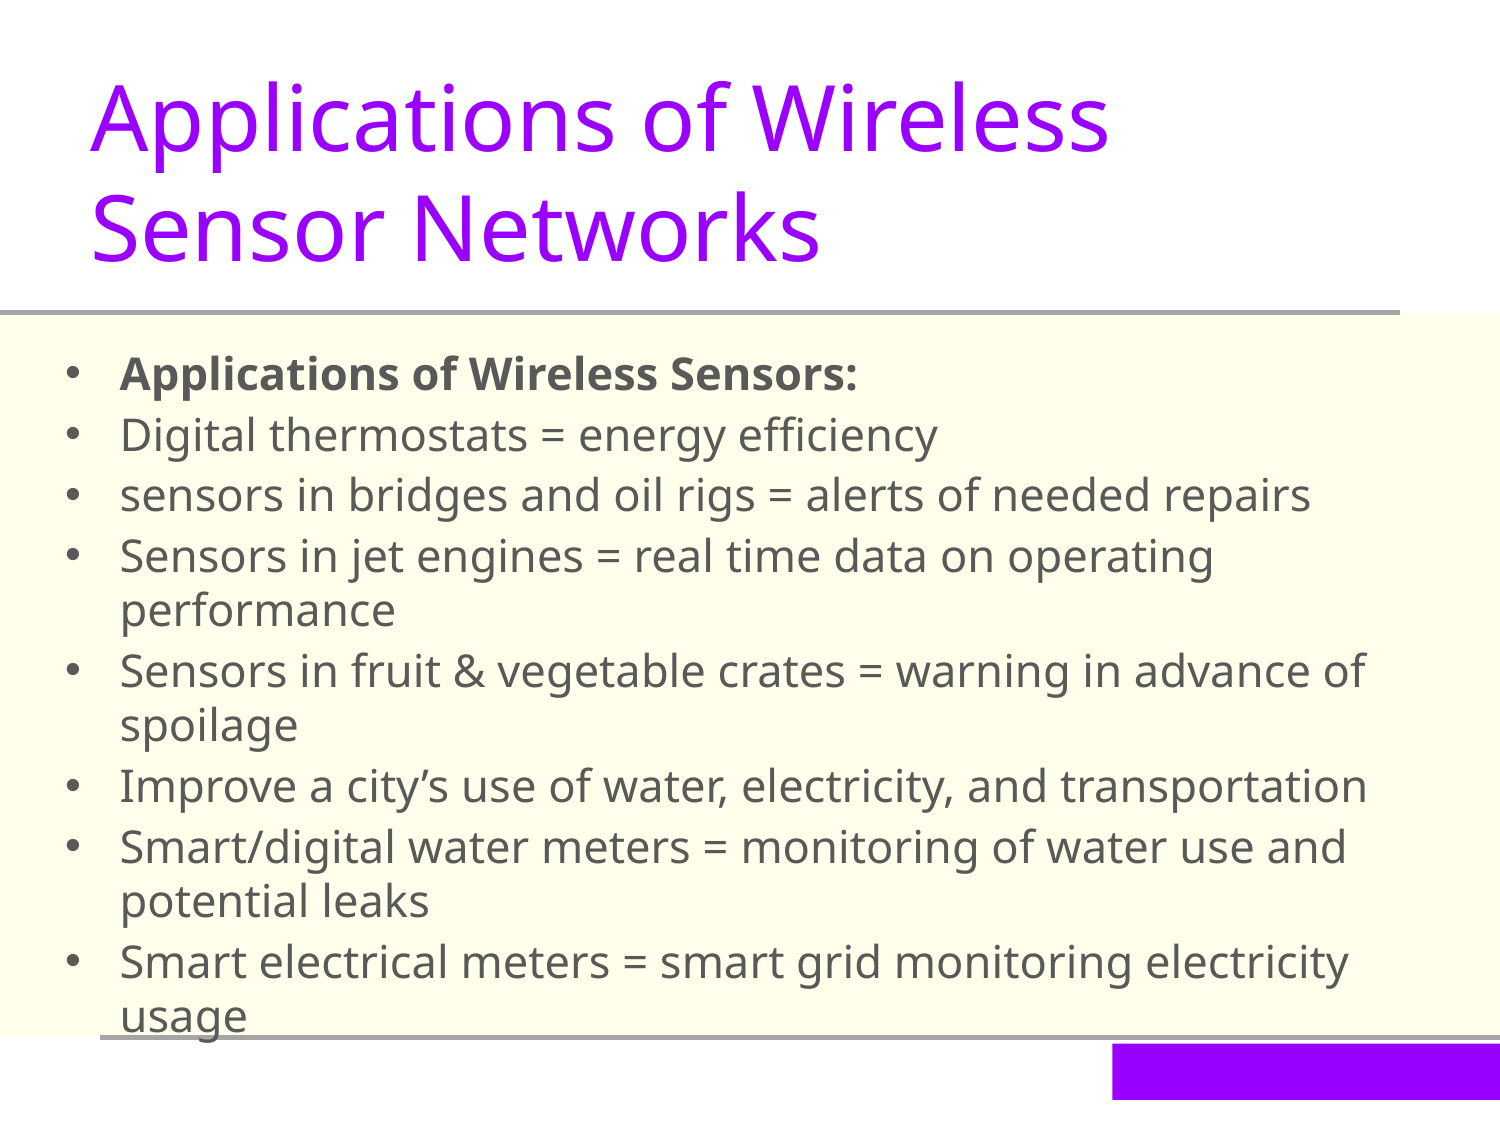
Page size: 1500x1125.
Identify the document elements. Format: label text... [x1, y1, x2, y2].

subtitle Applications of Wireless Sensor Networks [75, 12, 1413, 288]
list Applications of Wireless Sensors: Digital thermostats = energy efficiency sensors in bridges and oil rigs = alerts of needed repairs Sensors in jet engines = real time data on operating performance Sensors in fruit & vegetable crates = warning in advance of spoilage Improve a city’s use of water, electricity, and transportation Smart/digital water meters = monitoring of water use and potential leaks Smart electrical meters = smart grid monitoring electricity usage [50, 337, 1385, 1063]
